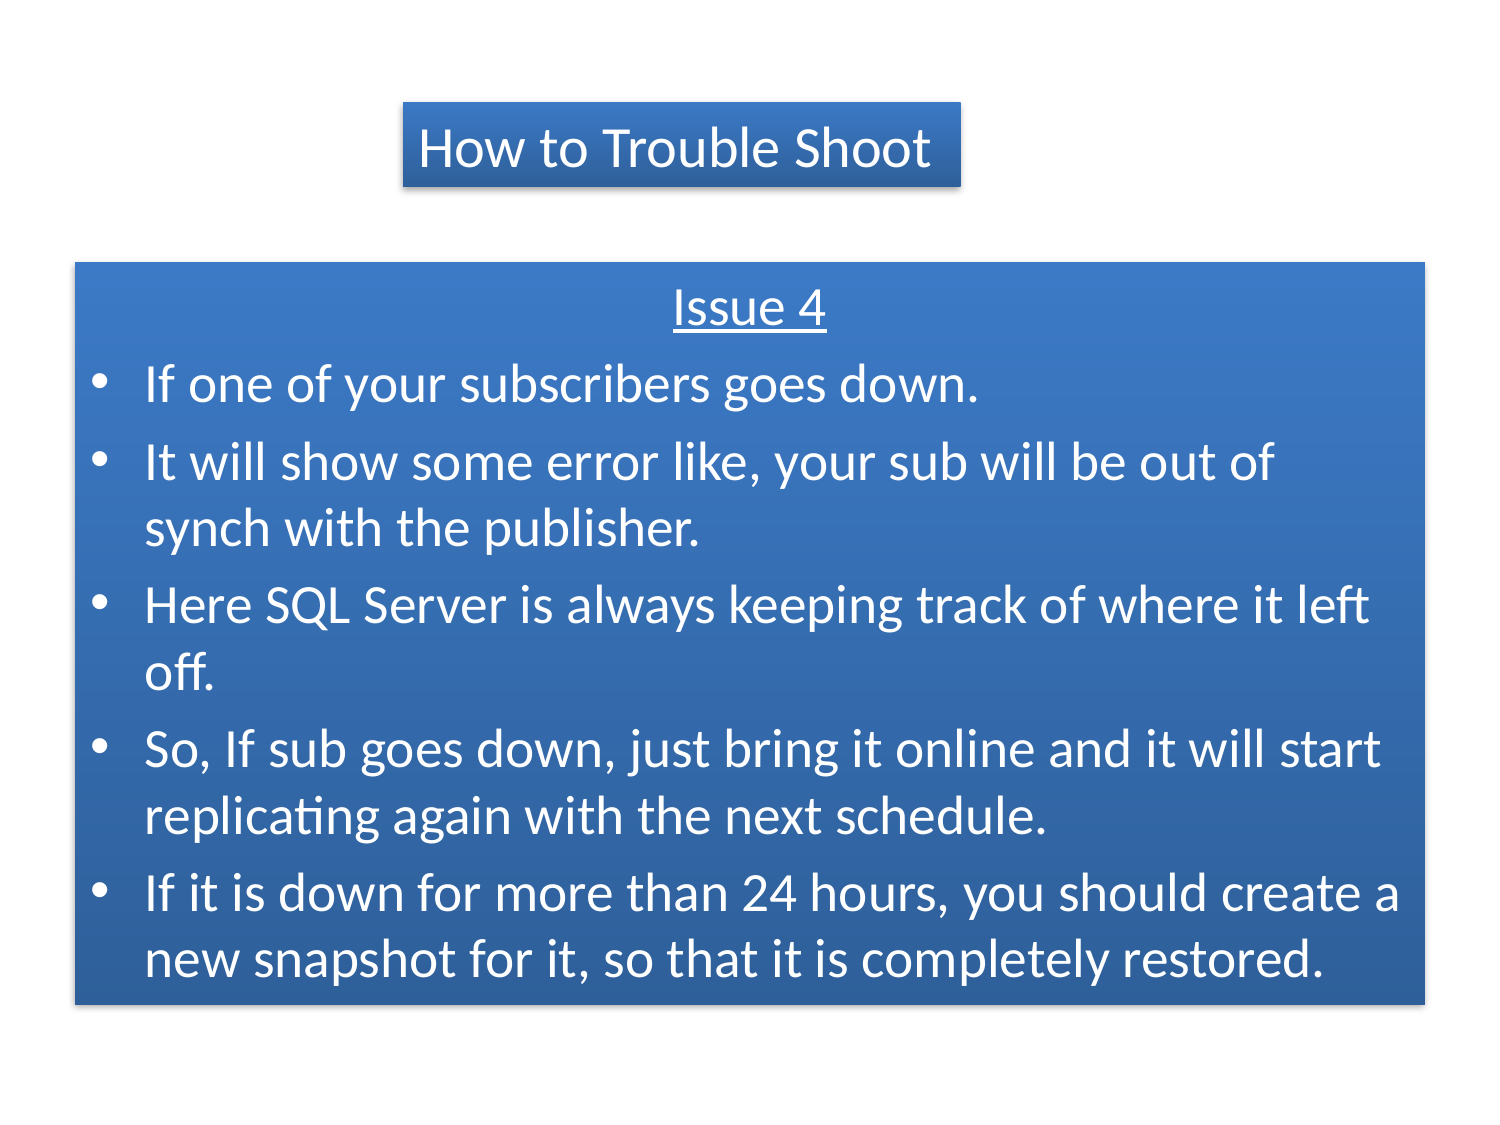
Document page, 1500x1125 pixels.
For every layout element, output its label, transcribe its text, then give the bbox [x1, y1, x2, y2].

list Issue 4 If one of your subscribers goes down. It will show some error like, your sub will be out of synch with the publisher. Here SQL Server is always keeping track of where it left off. So, If sub goes down, just bring it online and it will start replicating again with the next schedule. If it is down for more than 24 hours, you should create a new snapshot for it, so that it is completely restored. [75, 262, 1425, 1005]
text_box How to Trouble Shoot [403, 102, 961, 187]
